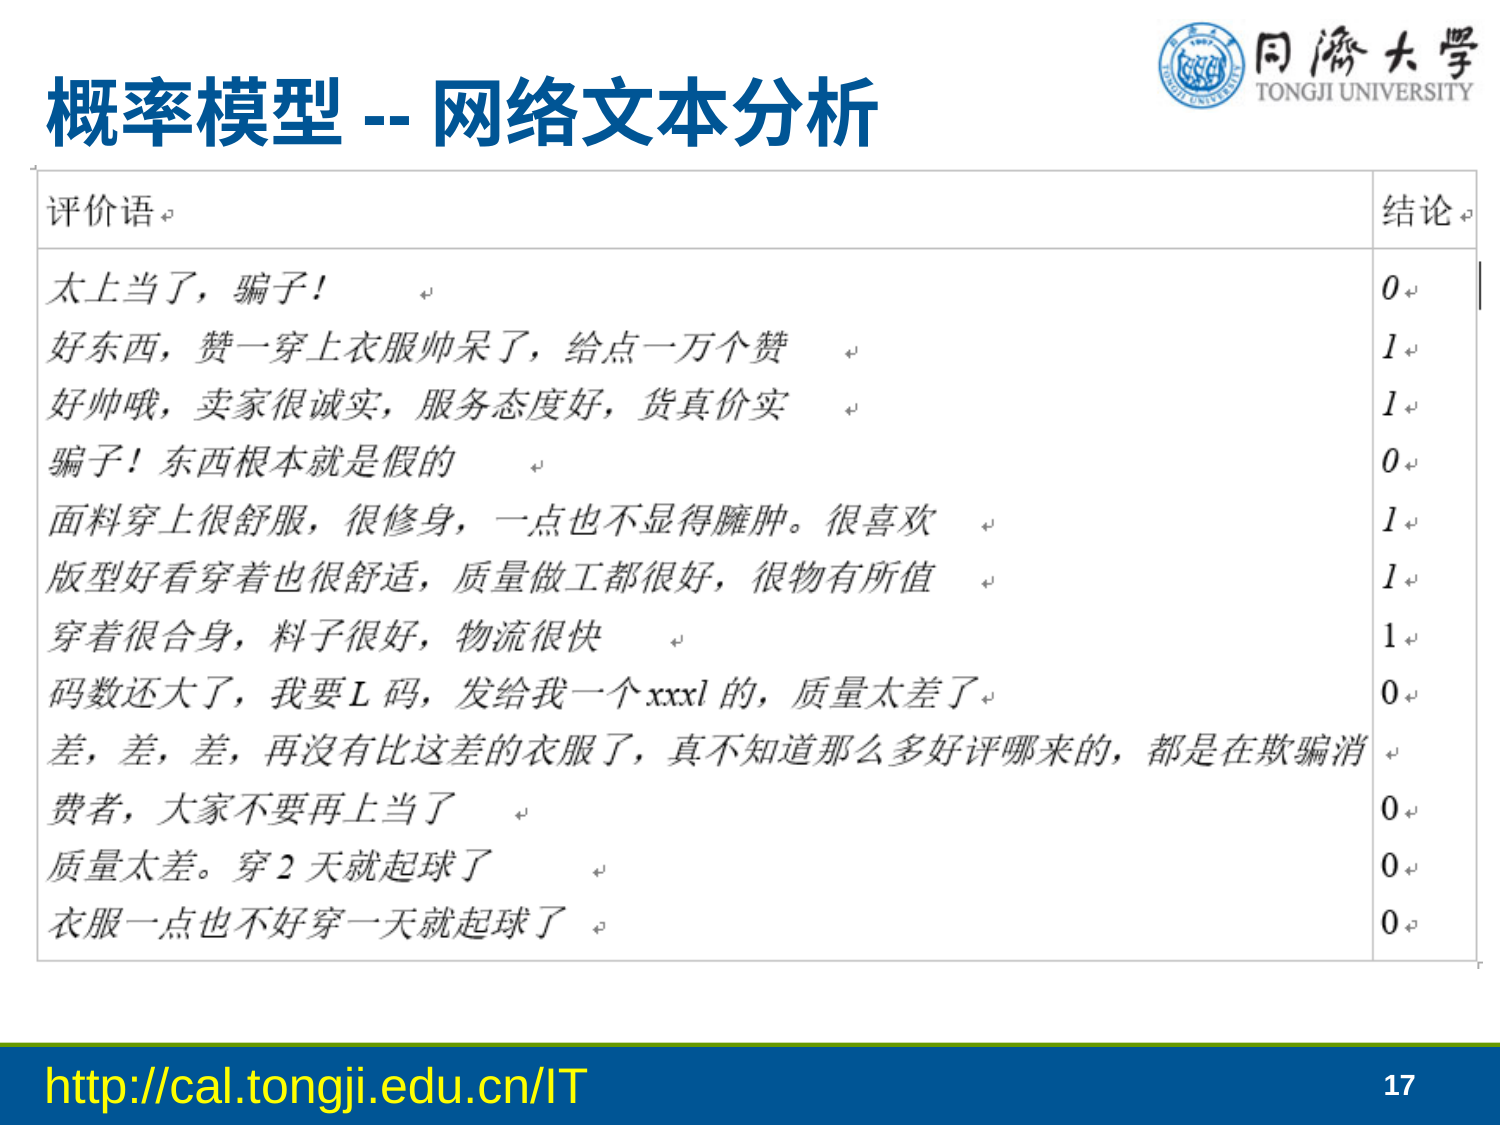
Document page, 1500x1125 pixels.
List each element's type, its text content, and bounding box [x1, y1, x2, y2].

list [29, 165, 1484, 969]
picture [1145, 19, 1495, 113]
title 概率模型--网络文本分析 [30, 22, 1388, 163]
